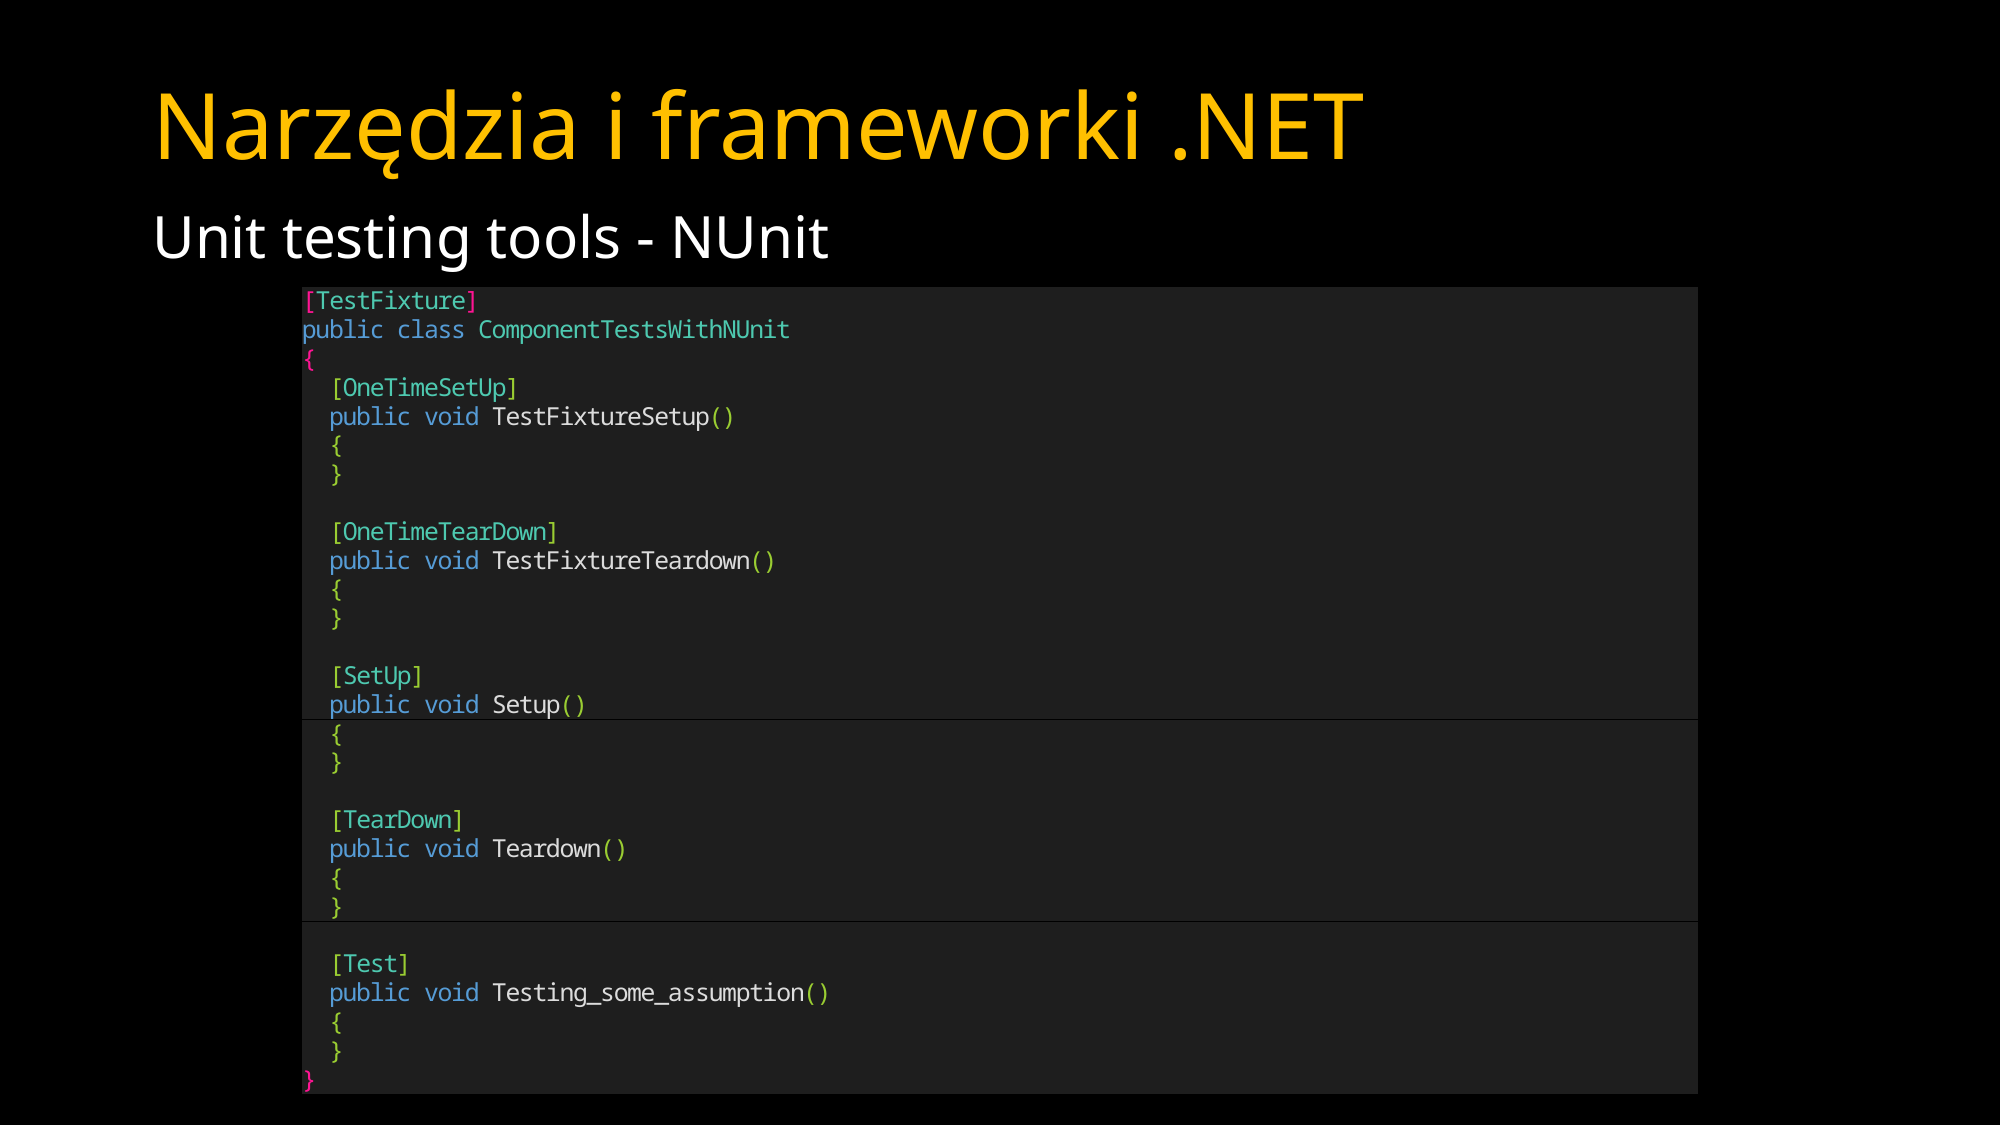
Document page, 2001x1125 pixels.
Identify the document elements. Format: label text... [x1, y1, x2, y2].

list Unit testing tools - NUnit [137, 200, 1863, 287]
picture [301, 286, 1699, 1095]
title Narzędzia i frameworki .NET [137, 59, 1863, 200]
